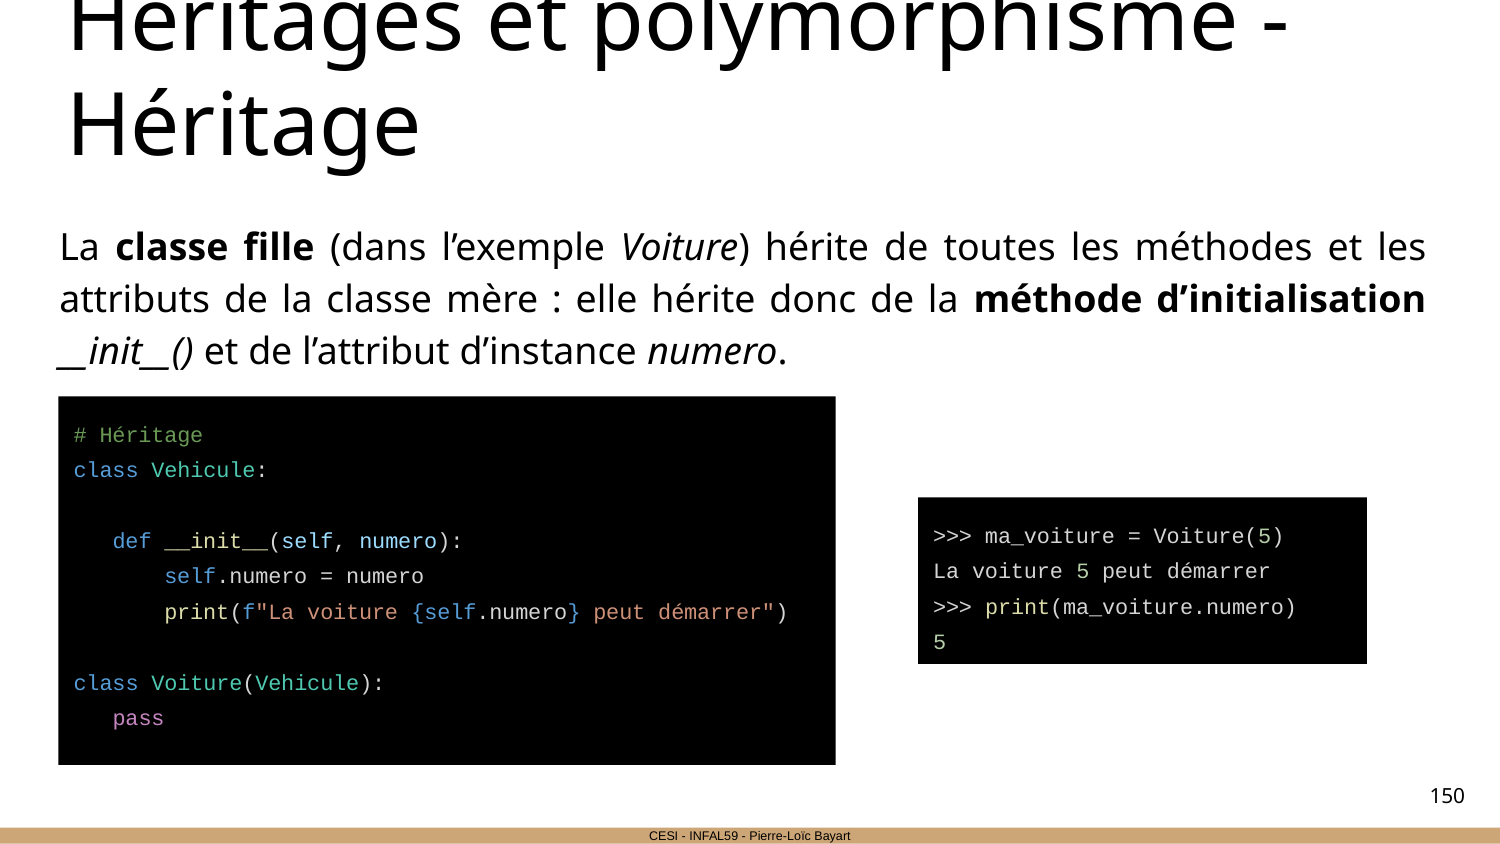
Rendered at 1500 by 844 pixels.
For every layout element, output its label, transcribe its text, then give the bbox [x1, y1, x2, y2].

list La classe fille (dans l’exemple Voiture) hérite de toutes les méthodes et les attributs de la classe mère : elle hérite donc de la méthode d’initialisation __init__() et de l’attribut d’instance numero. [44, 201, 1443, 380]
text_box # Héritage class Vehicule: def __init__(self, numero): self.numero = numero print(f"La voiture {self.numero} peut démarrer") class Voiture(Vehicule): pass [58, 396, 836, 765]
text_box >>> ma_voiture = Voiture(5) La voiture 5 peut démarrer >>> print(ma_voiture.numero) 5 [918, 497, 1367, 664]
title Héritages et polymorphisme - Héritage [51, 51, 1449, 189]
slide_number ‹#› [1389, 764, 1480, 830]
